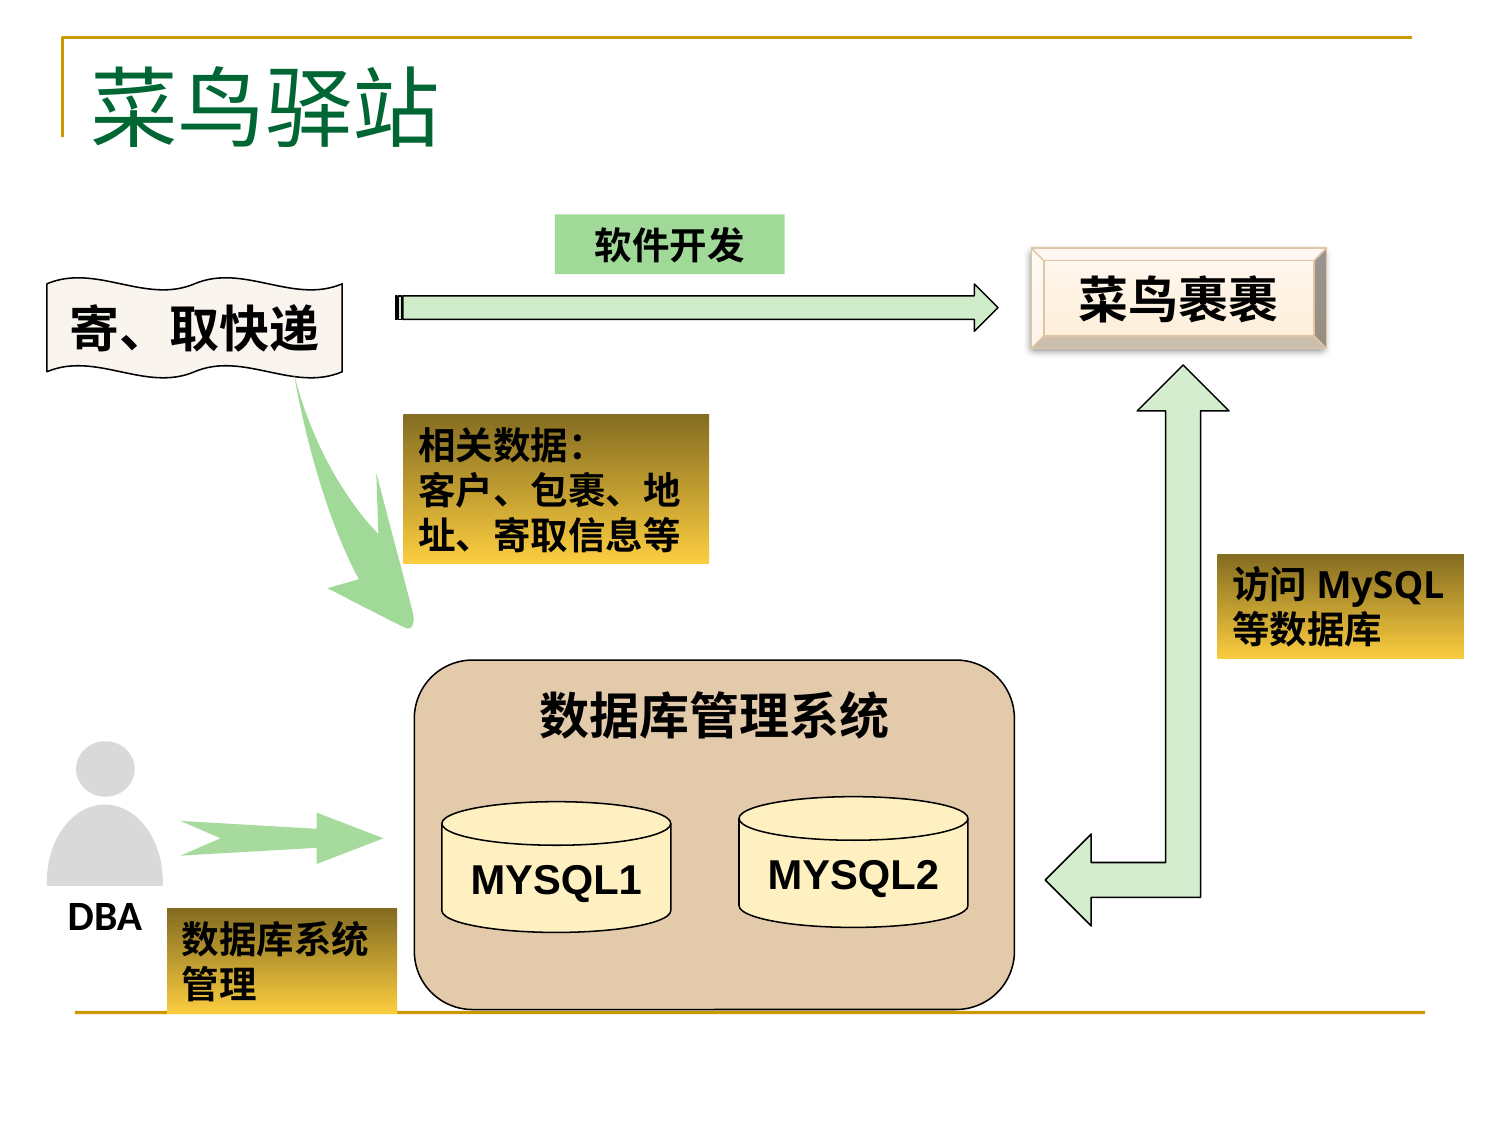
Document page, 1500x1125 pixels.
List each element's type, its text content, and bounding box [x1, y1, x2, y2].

text_box 菜鸟裹裹 [1030, 247, 1328, 350]
text_box [178, 810, 386, 866]
text_box 寄、取快递 [46, 277, 343, 378]
text_box 表1.5 术语对比 [1032, 251, 1043, 345]
text_box 访问MySQL等数据库 [1217, 554, 1464, 659]
text_box 数据库管理系统 [414, 660, 1015, 1010]
text_box [291, 371, 416, 631]
title 实体-联系方法 [1035, 249, 1323, 260]
text_box [395, 284, 999, 332]
text_box 软件开发 [554, 214, 785, 275]
text_box DBA [76, 741, 135, 797]
text_box [1045, 365, 1230, 926]
title 菜鸟驿站 [74, 45, 1426, 233]
text_box MYSQL1 [441, 801, 671, 933]
text_box 相关数据： 客户、包裹、地址、寄取信息等 [403, 414, 710, 564]
text_box 数据库系统管理 [167, 908, 398, 1014]
text_box DBA [46, 804, 163, 886]
text_box MYSQL2 [739, 796, 968, 928]
